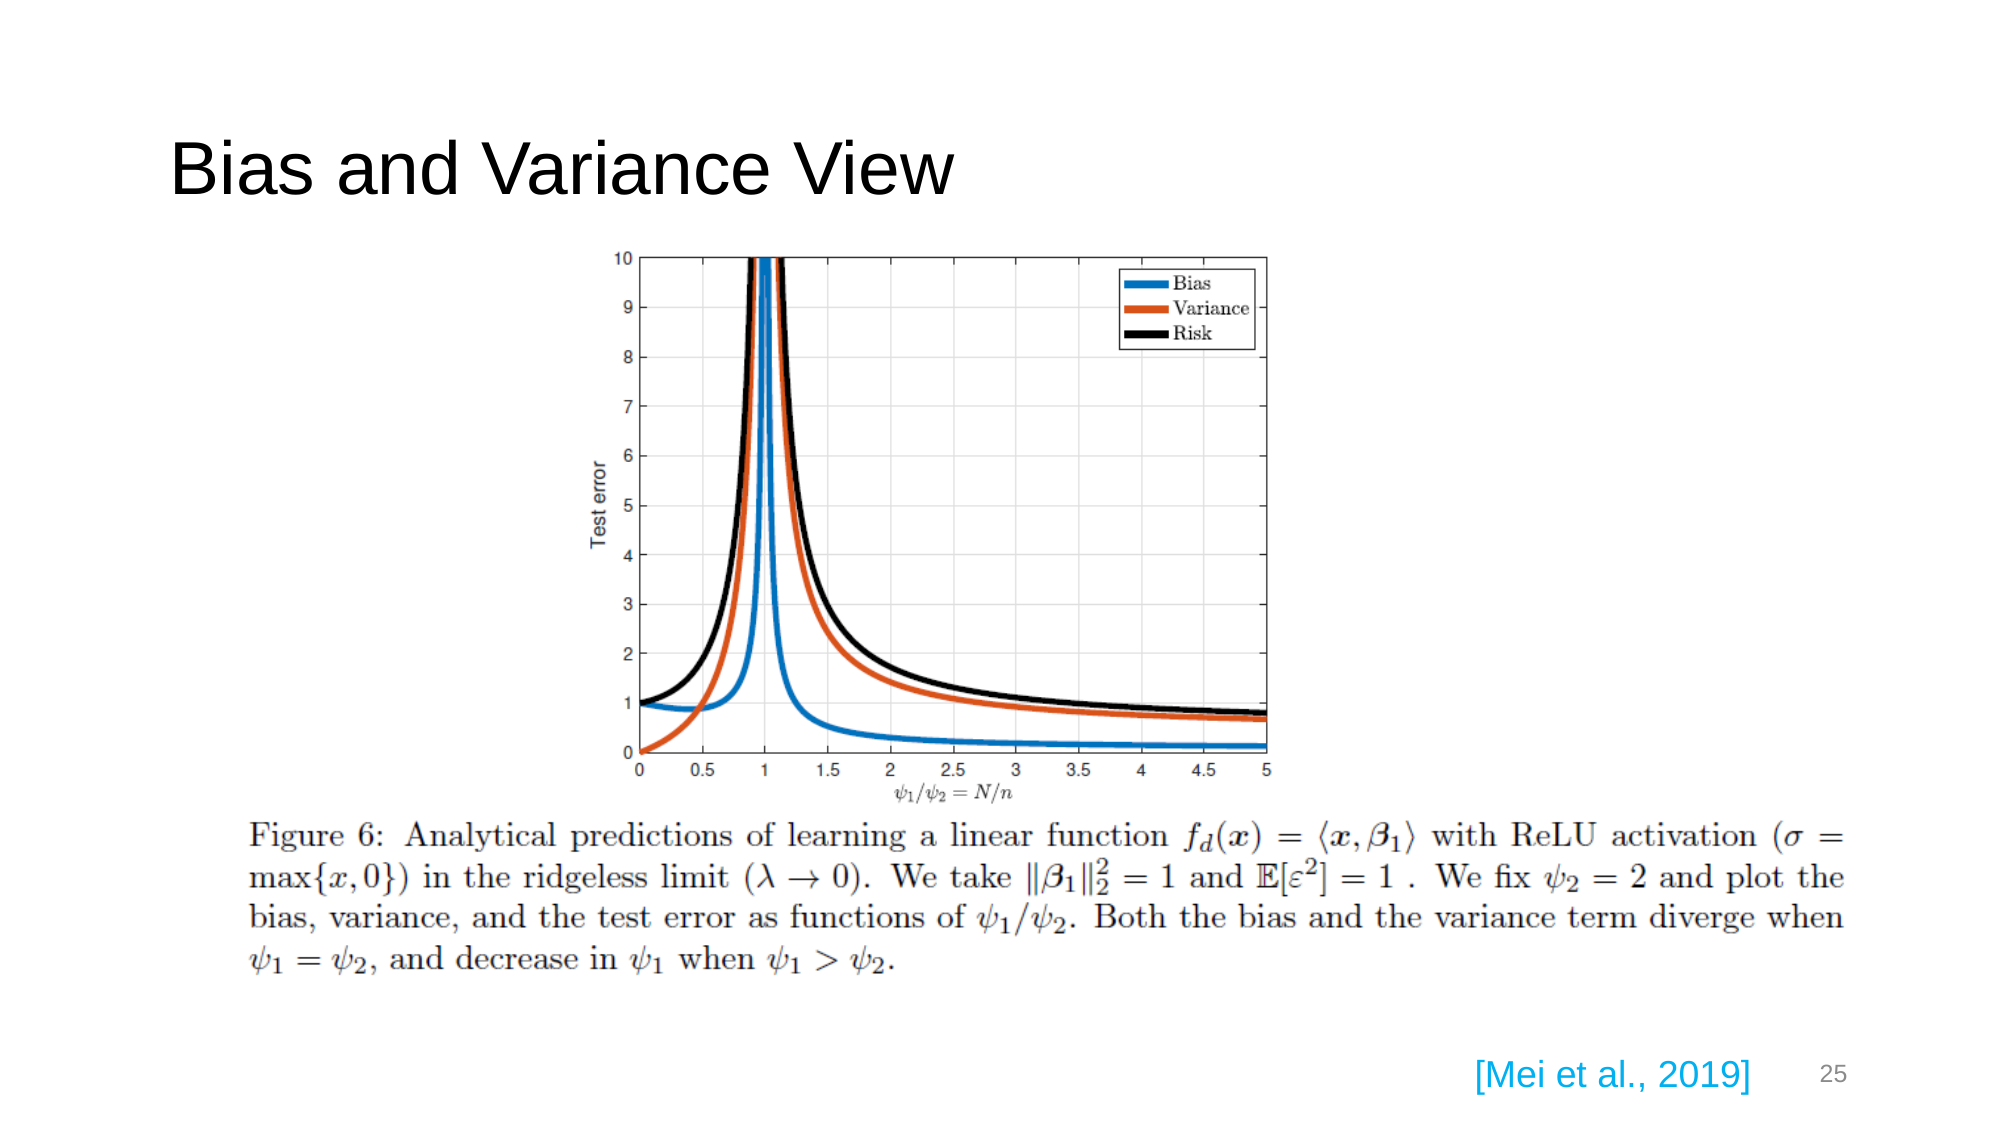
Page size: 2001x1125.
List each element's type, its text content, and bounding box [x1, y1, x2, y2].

text_box [Mei et al., 2019] [1459, 1042, 1778, 1102]
slide_number 25 [1412, 1042, 1863, 1103]
picture [243, 228, 1850, 993]
title Bias and Variance View [154, 61, 1880, 280]
